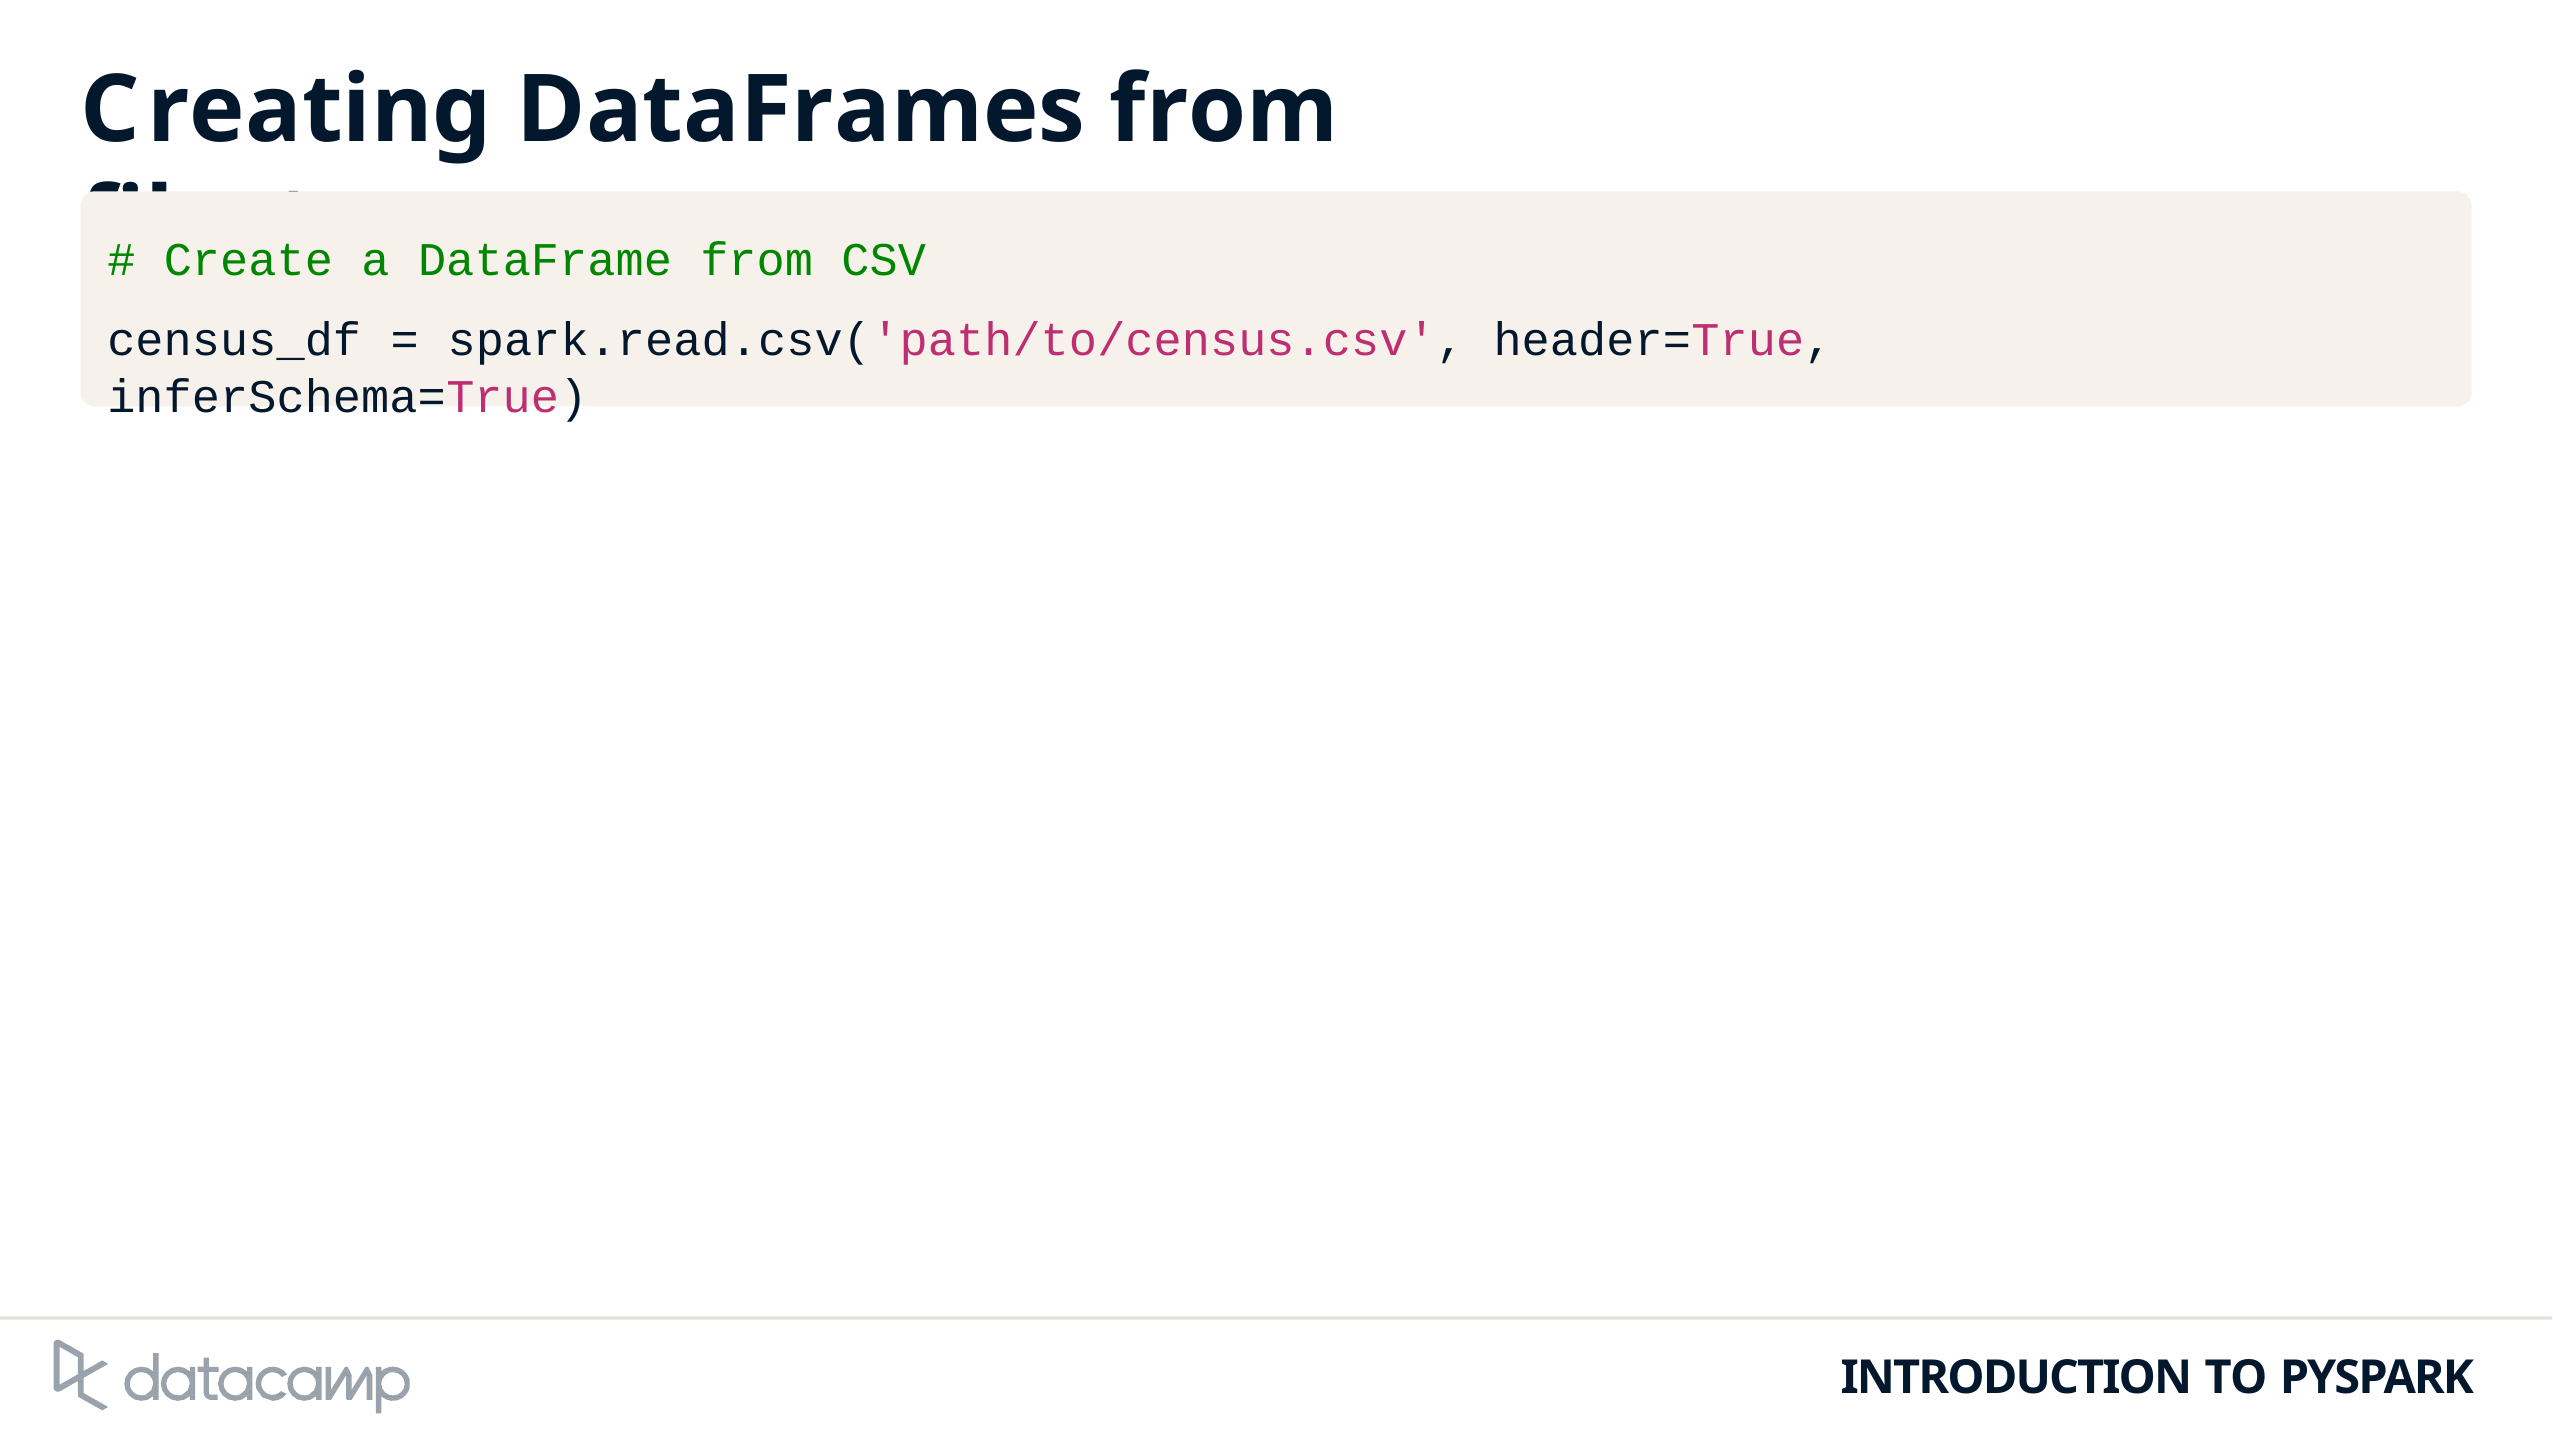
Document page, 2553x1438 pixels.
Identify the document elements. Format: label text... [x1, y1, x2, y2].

text_box [160, 1366, 196, 1401]
text_box [287, 1366, 322, 1401]
text_box [124, 1353, 159, 1401]
text_box [375, 1366, 410, 1414]
text_box [325, 1366, 373, 1400]
text_box [80, 191, 2472, 407]
text_box # Create a DataFrame from CSV census_df = spark.read.csv('path/to/census.csv', header=True, inferSchema=True) [105, 202, 2338, 422]
footer INTRODUCTION TO PYSPARK [1838, 1346, 2501, 1438]
text_box [218, 1366, 253, 1401]
text_box [255, 1366, 288, 1401]
text_box [53, 1339, 109, 1411]
text_box [197, 1357, 219, 1400]
title Creating DataFrames from filestores [78, 44, 1666, 288]
